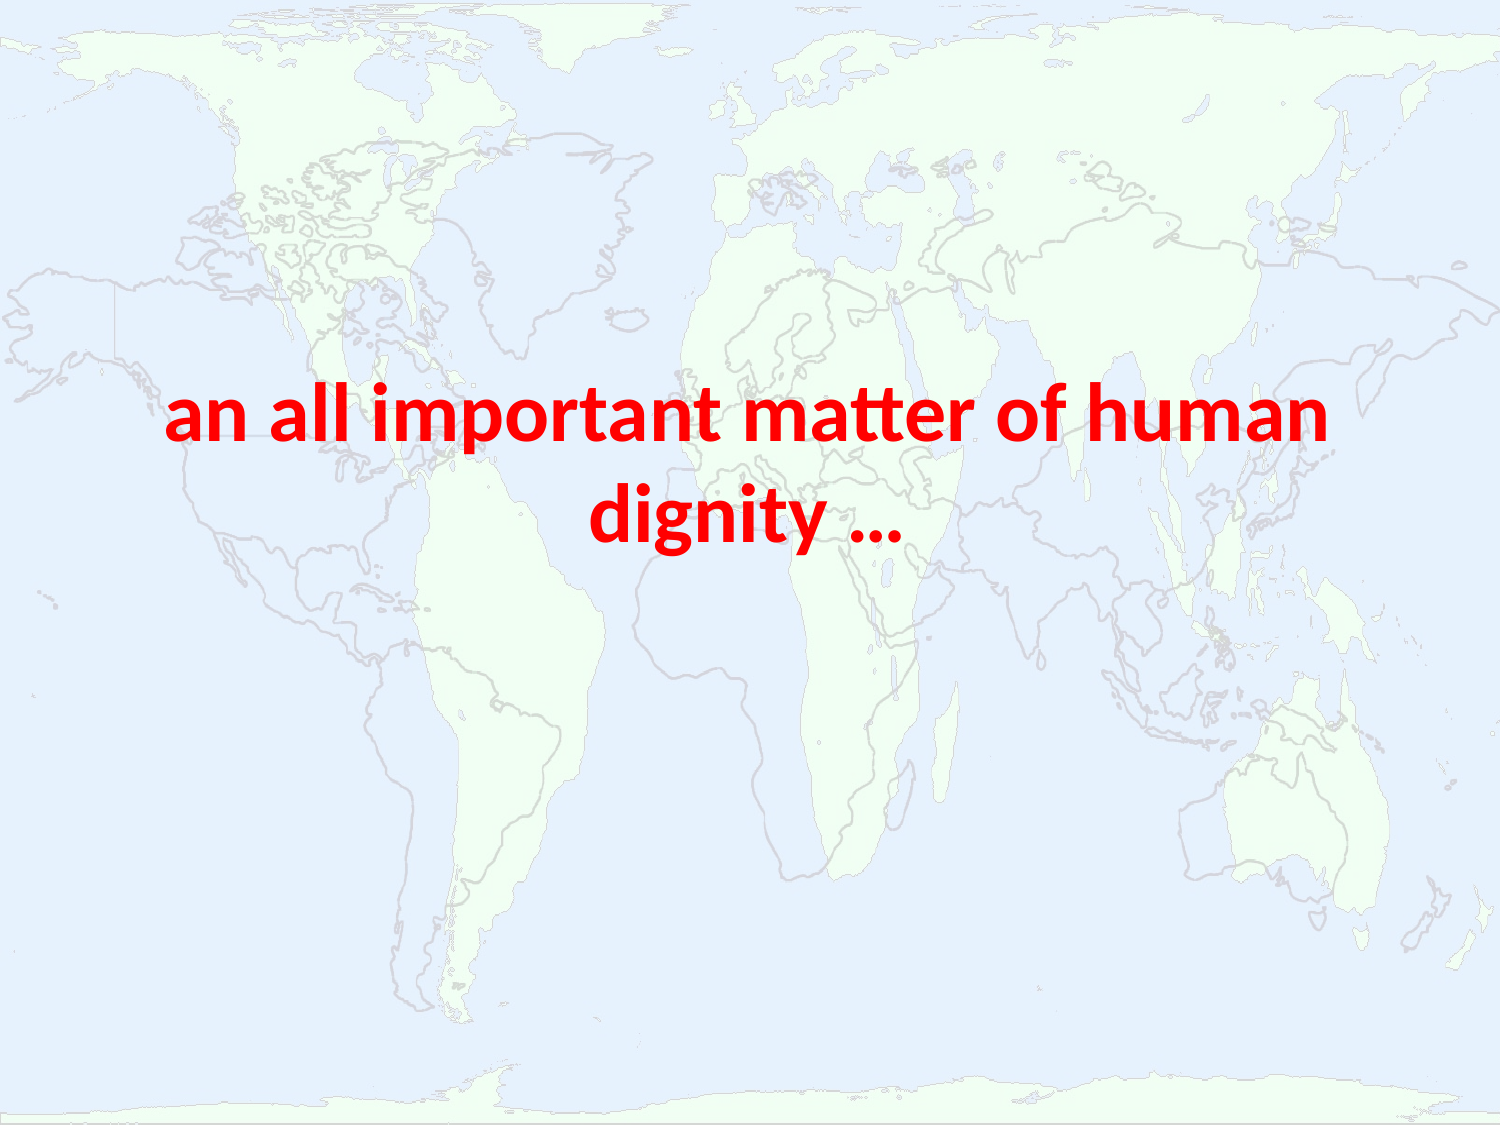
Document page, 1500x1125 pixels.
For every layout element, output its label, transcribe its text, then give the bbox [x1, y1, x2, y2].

title an all important matter of human dignity … [147, 349, 1348, 568]
